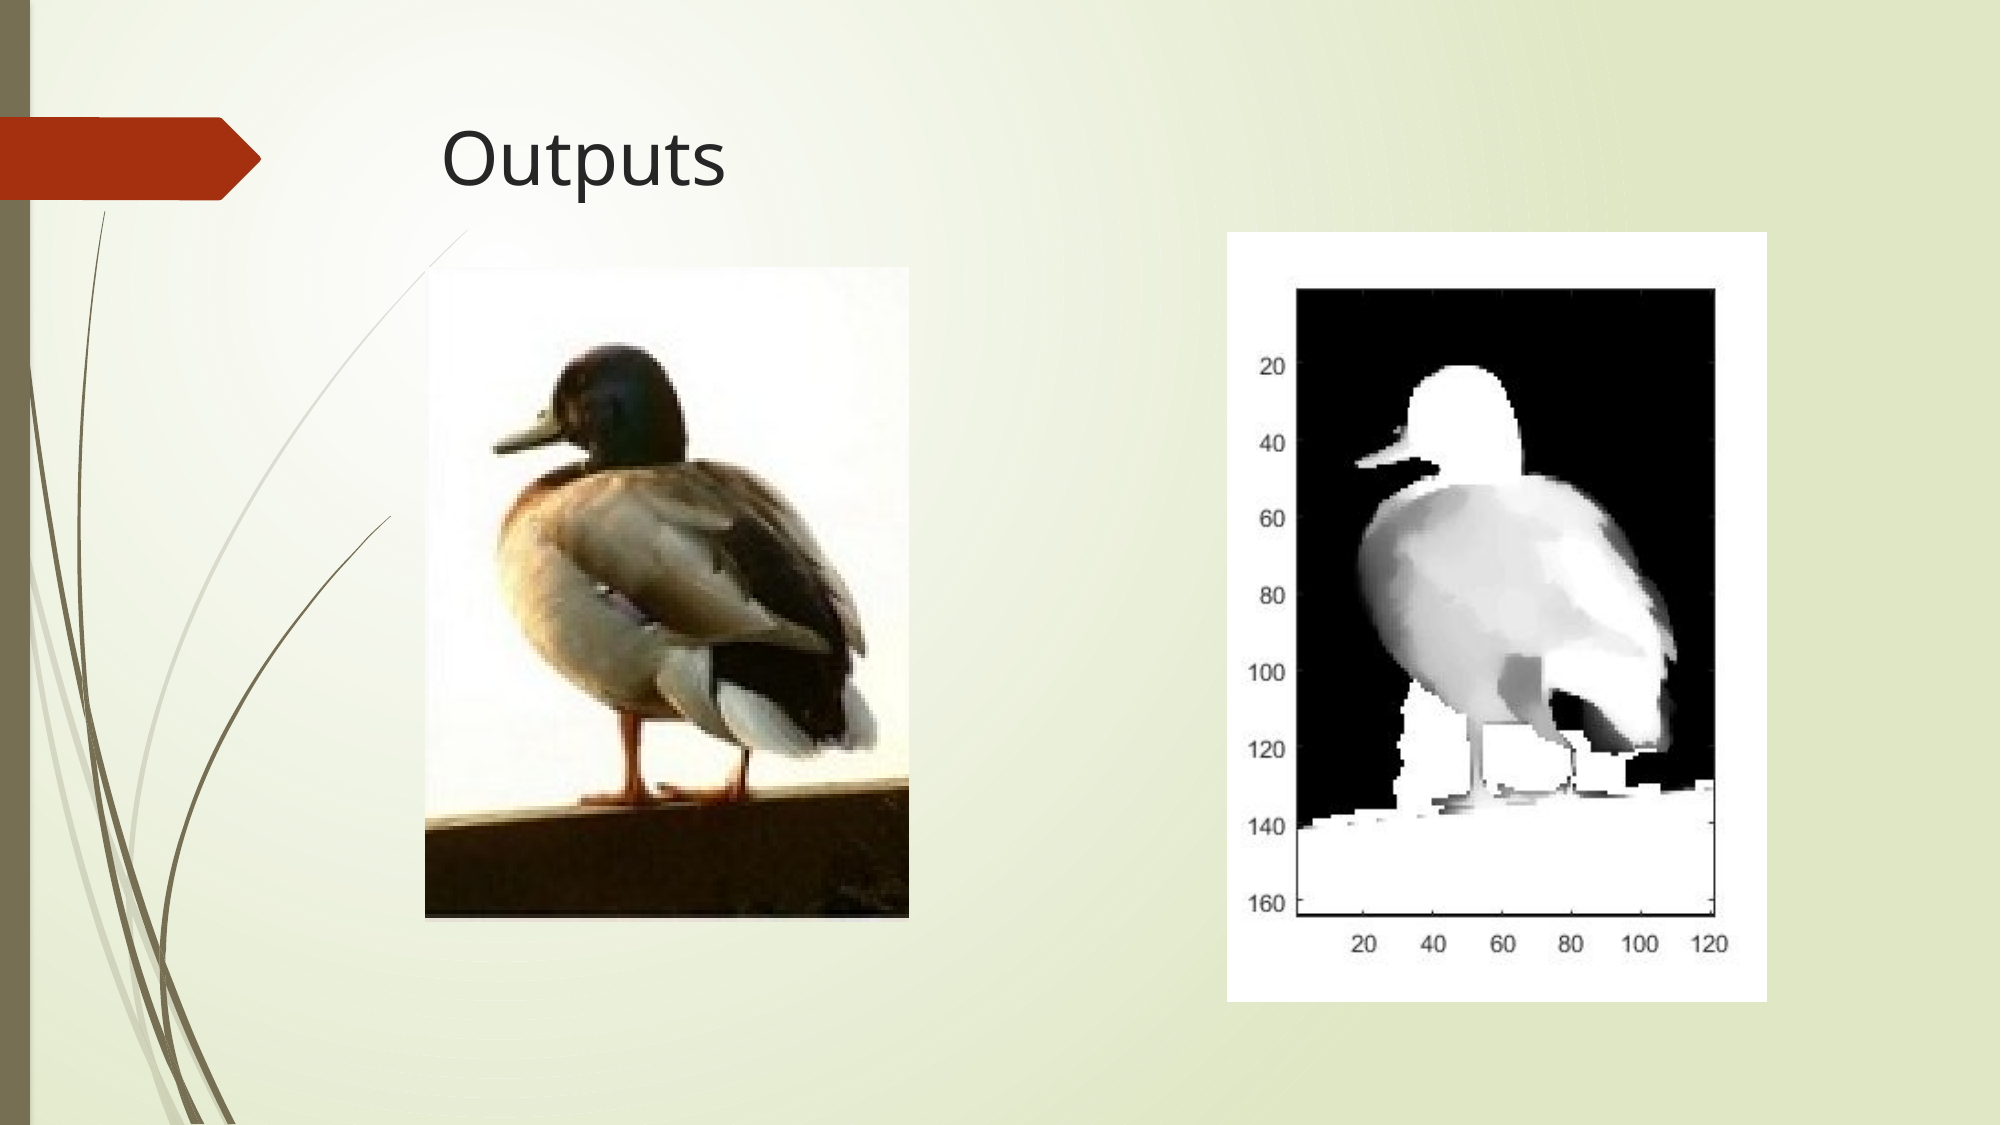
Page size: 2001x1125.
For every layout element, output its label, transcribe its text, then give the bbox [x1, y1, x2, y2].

title Outputs [425, 102, 1888, 313]
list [425, 267, 909, 922]
picture [1226, 232, 1768, 1002]
